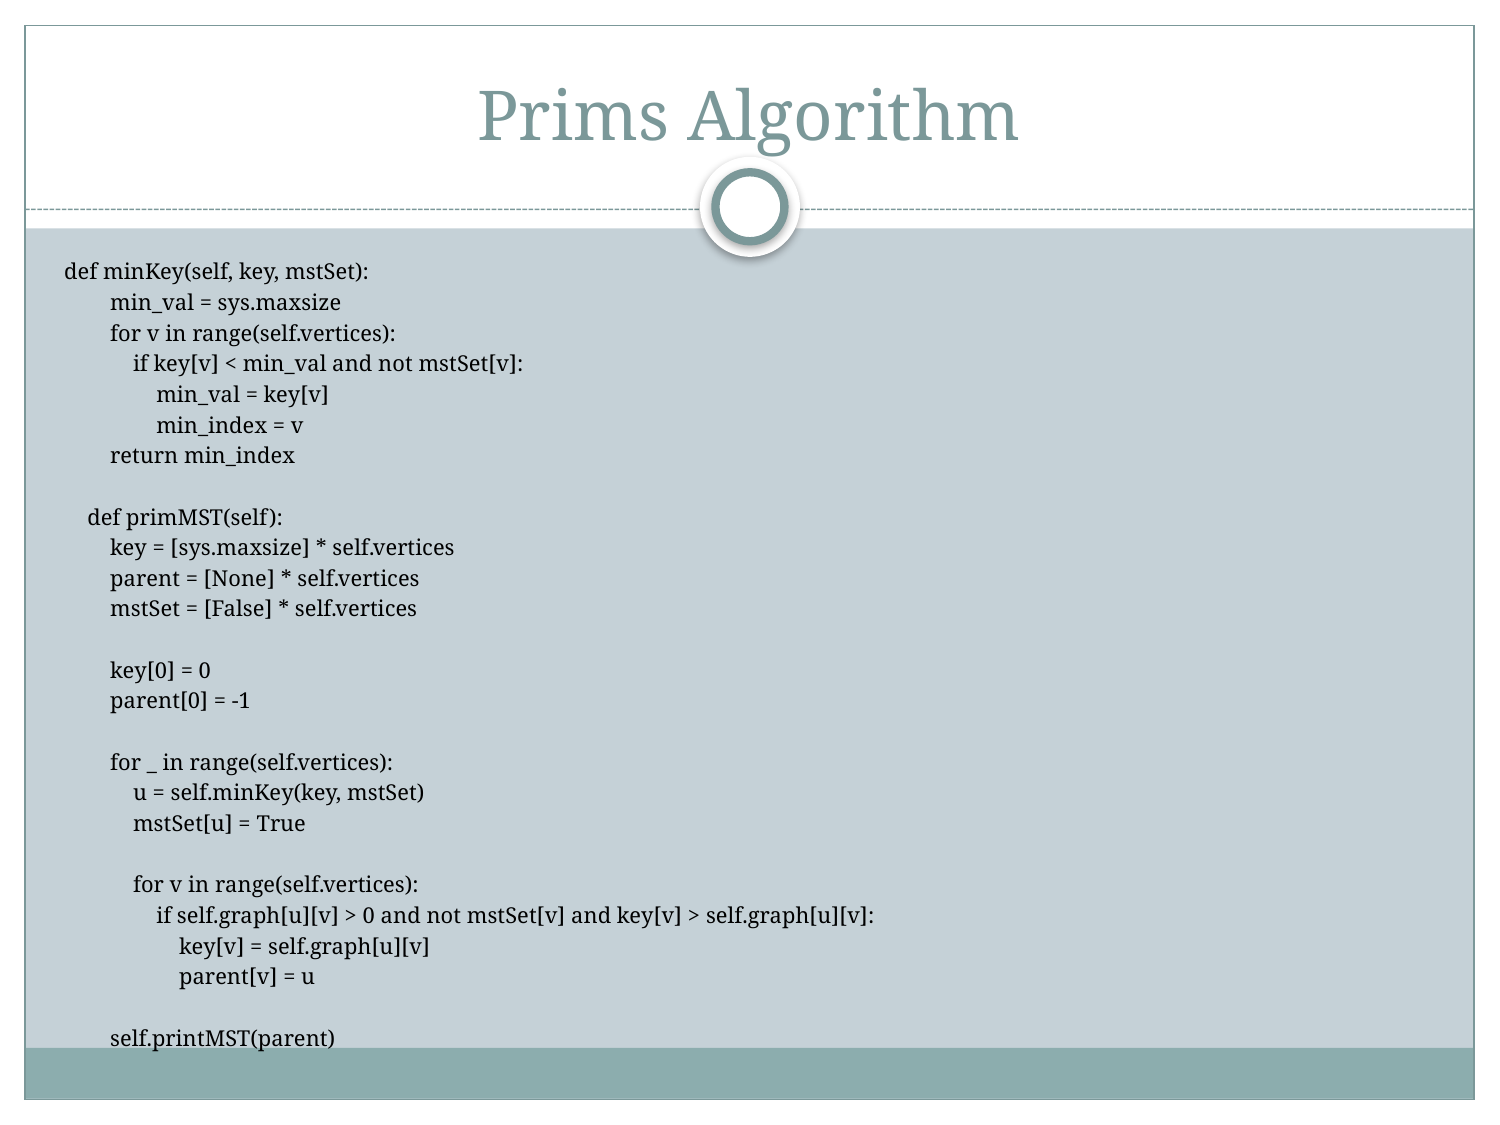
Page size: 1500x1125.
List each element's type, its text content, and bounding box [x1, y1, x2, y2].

title Prims Algorithm [49, 37, 1450, 162]
list def minKey(self, key, mstSet): min_val = sys.maxsize for v in range(self.vertices): if key[v] < min_val and not mstSet[v]: min_val = key[v] min_index = v return min_index def primMST(self): key = [sys.maxsize] * self.vertices parent = [None] * self.vertices mstSet = [False] * self.vertices key[0] = 0 parent[0] = -1 for _ in range(self.vertices): u = self.minKey(key, mstSet) mstSet[u] = True for v in range(self.vertices): if self.graph[u][v] > 0 and not mstSet[v] and key[v] > self.graph[u][v]: key[v] = self.graph[u][v] parent[v] = u self.printMST(parent) [49, 250, 1445, 1079]
